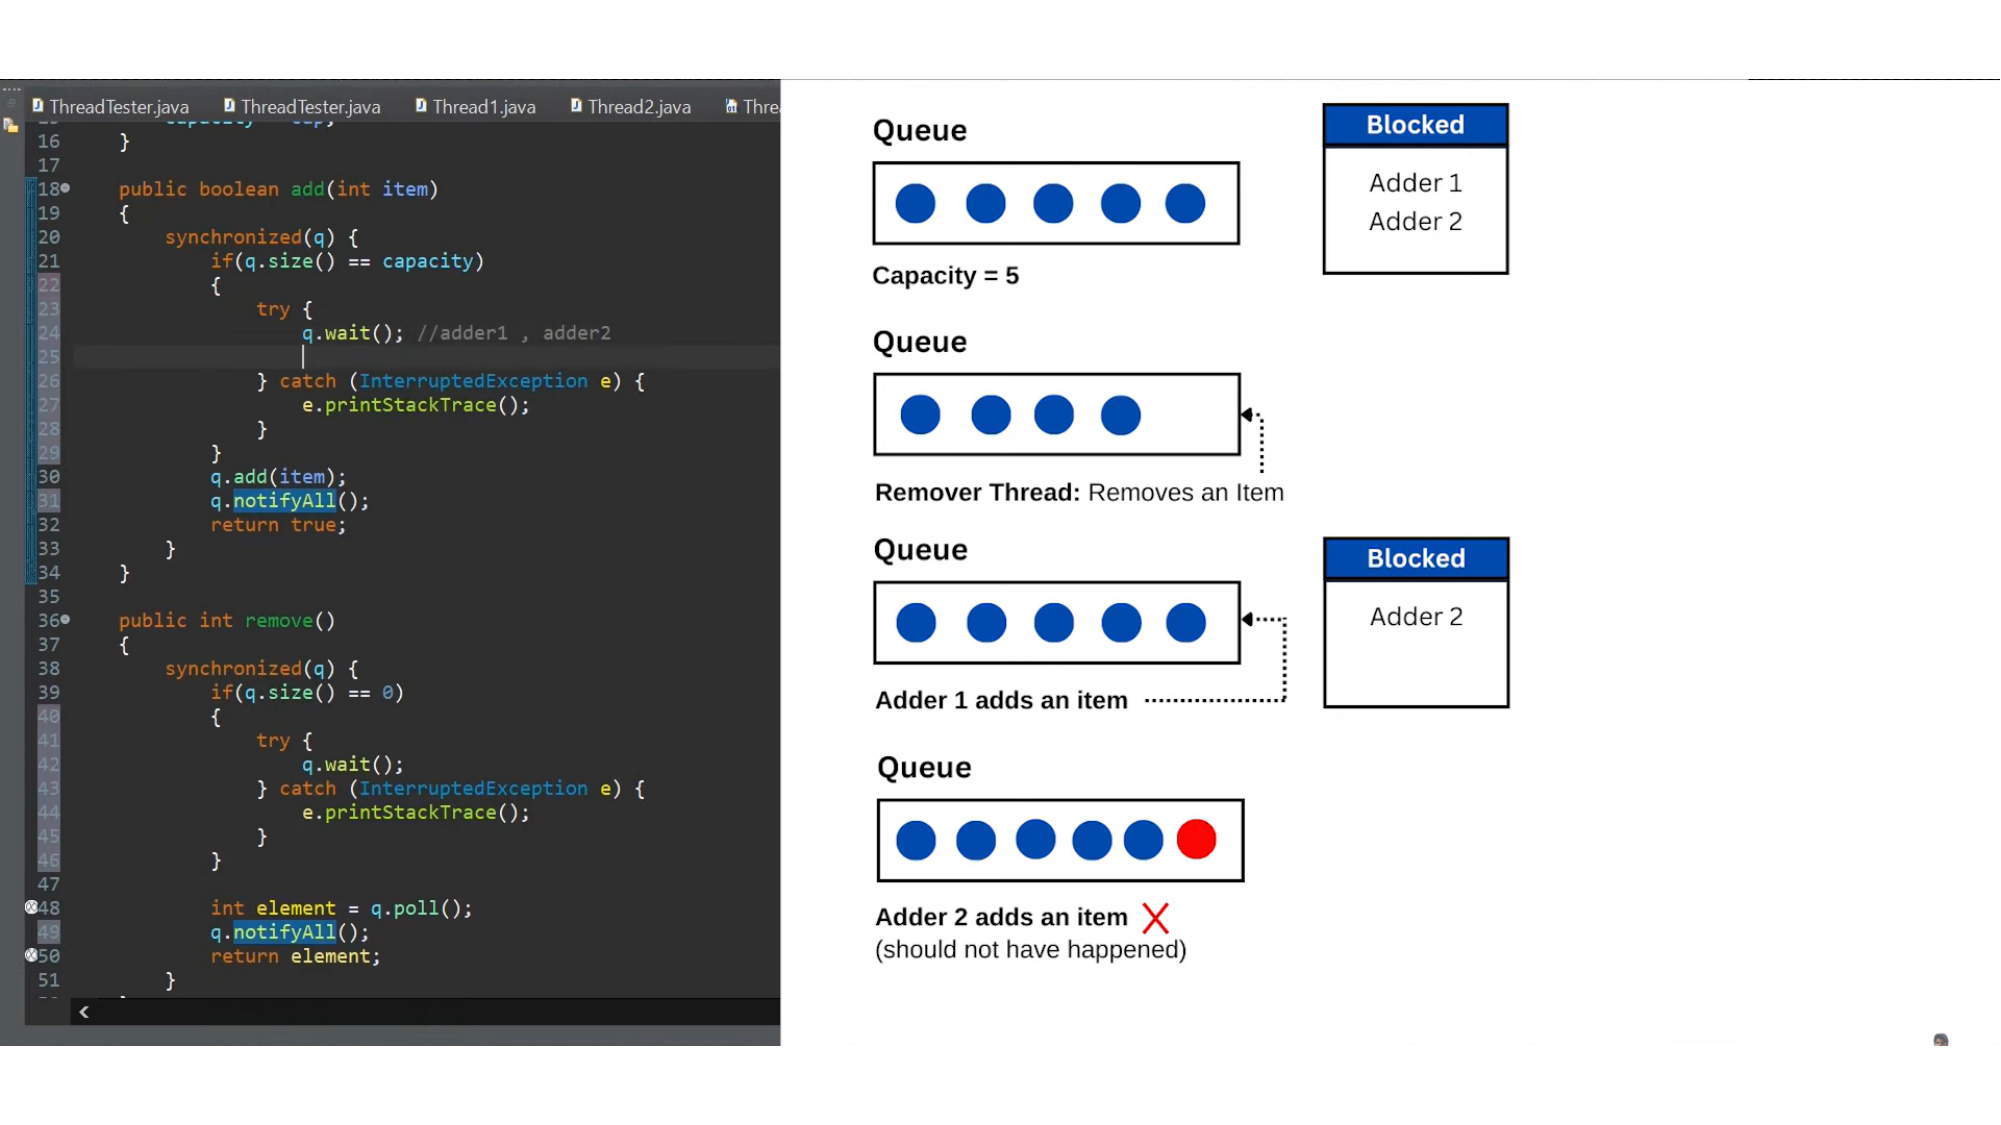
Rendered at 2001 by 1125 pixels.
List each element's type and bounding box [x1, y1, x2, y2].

picture [0, 79, 2000, 1046]
